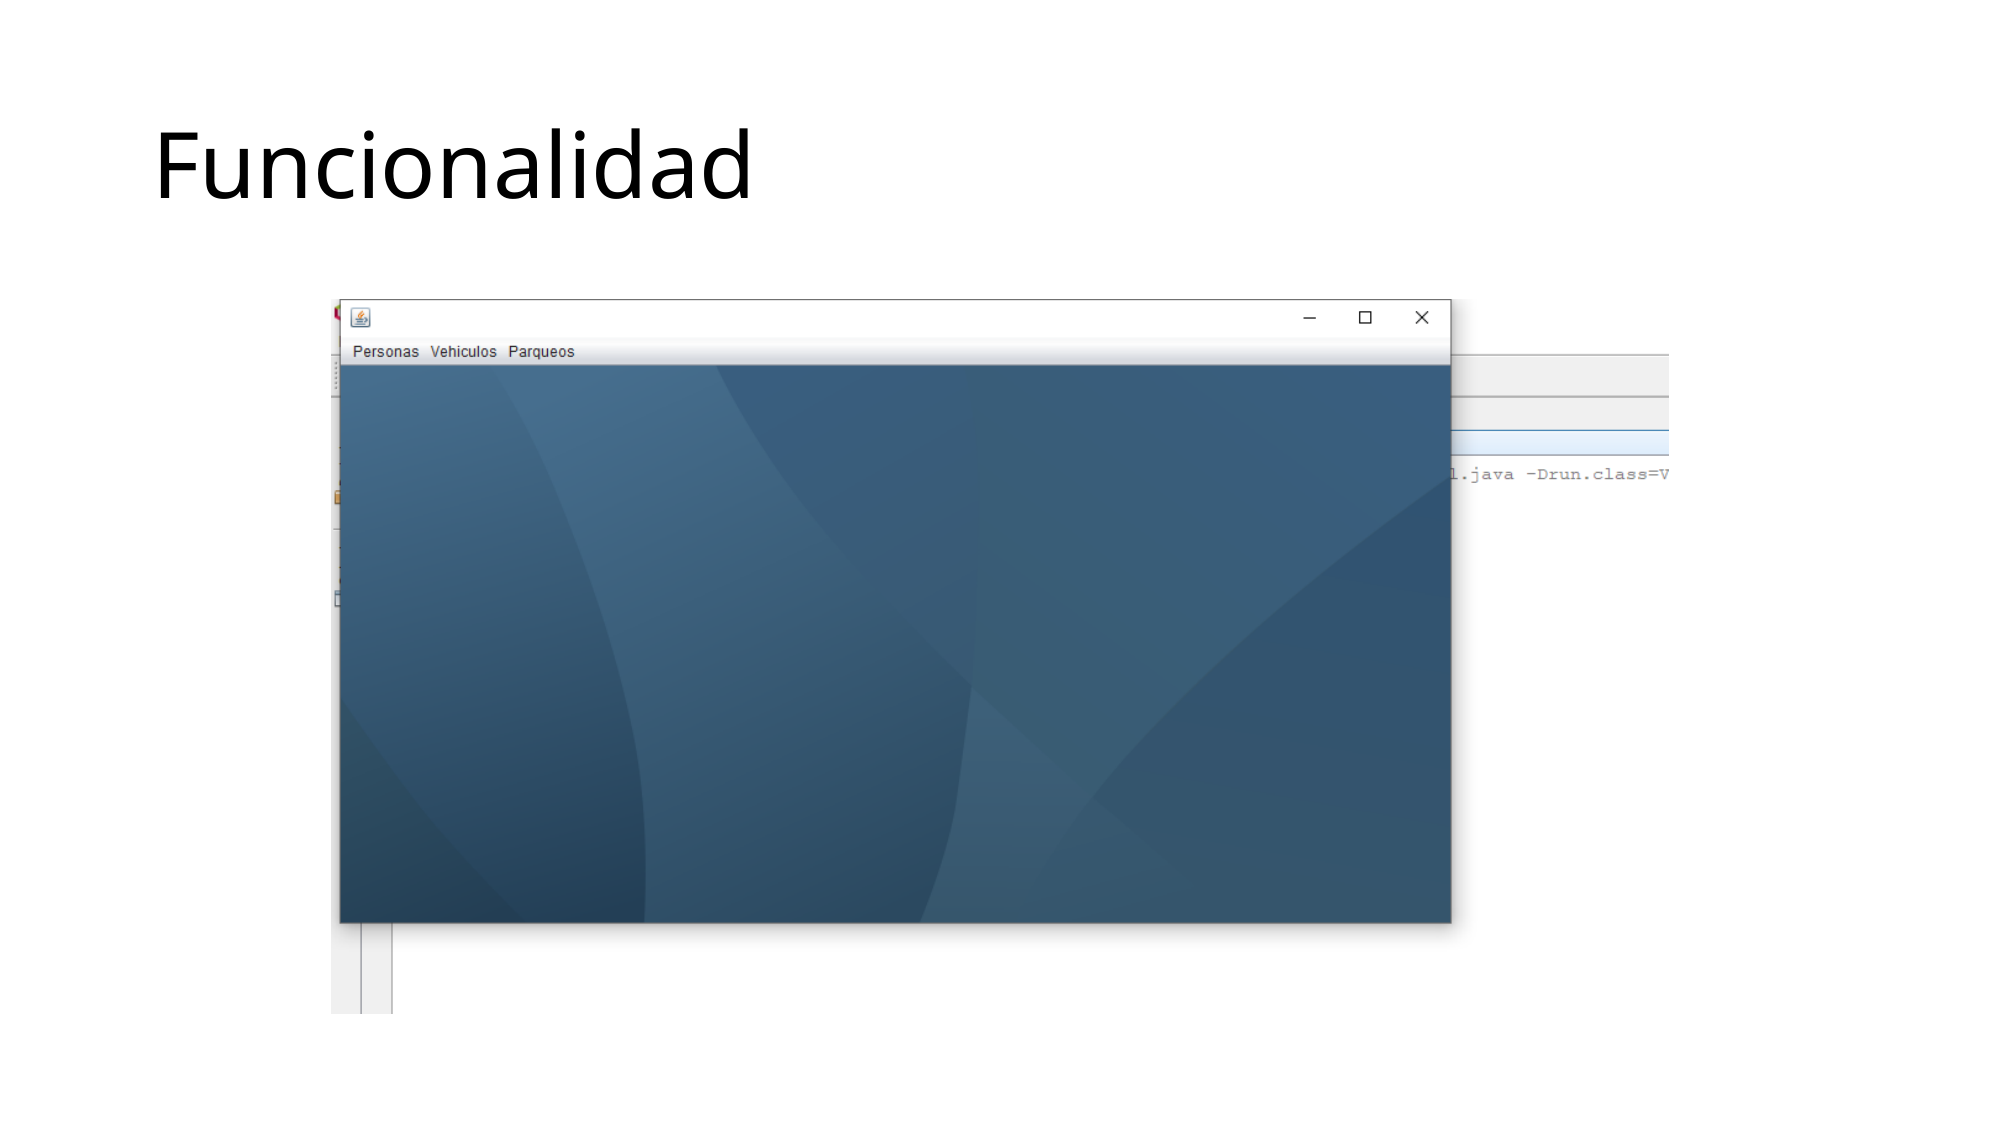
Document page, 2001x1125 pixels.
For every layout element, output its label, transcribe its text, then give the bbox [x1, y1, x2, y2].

title Funcionalidad [137, 59, 1863, 278]
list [331, 299, 1669, 1014]
